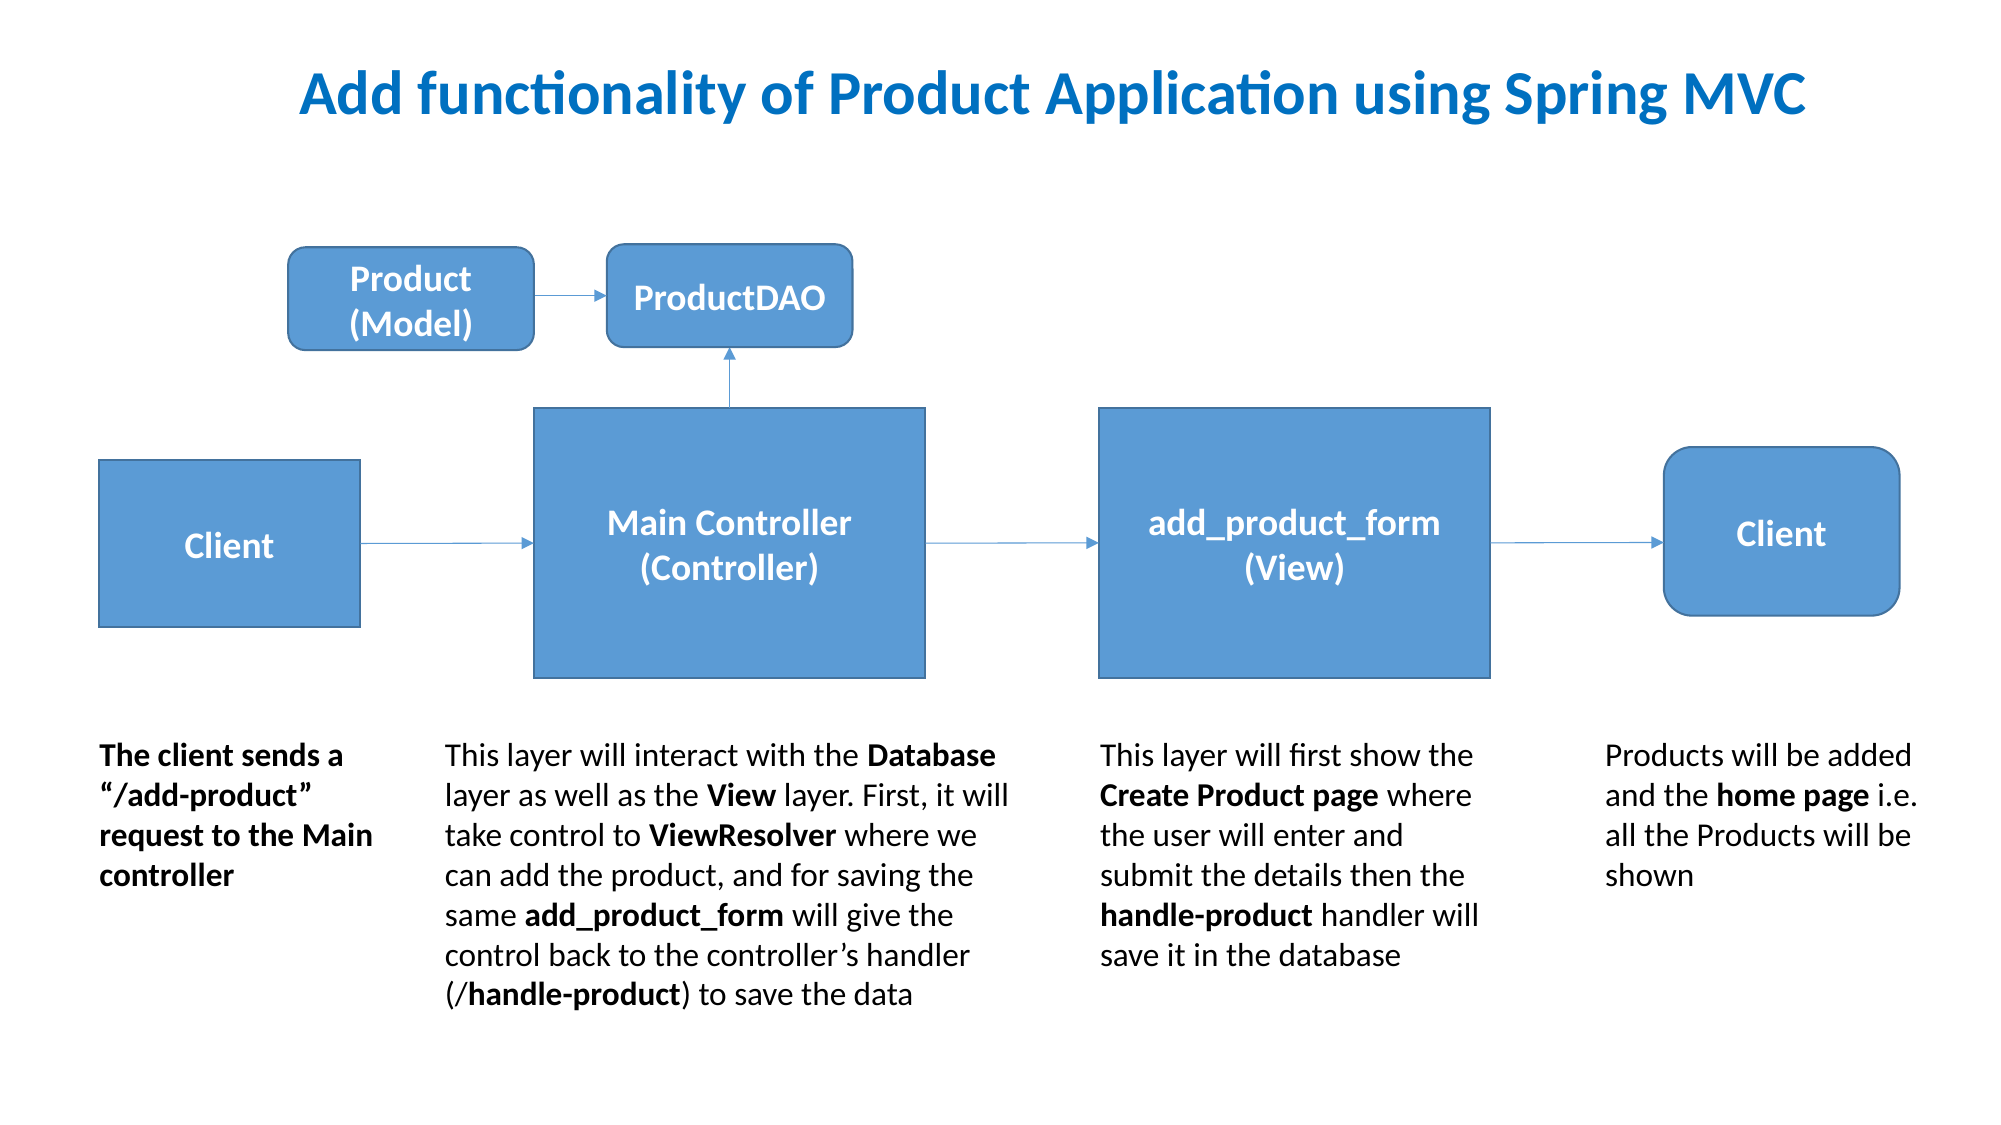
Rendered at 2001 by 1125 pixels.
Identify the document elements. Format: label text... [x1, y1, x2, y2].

text_box This layer will interact with the Database layer as well as the View layer. First, it will take control to ViewResolver where we can add the product, and for saving the same add_product_form will give the control back to the controller’s handler (/handle-product) to save the data [430, 725, 1029, 1020]
text_box Client [98, 459, 361, 628]
text_box add_product_form (View) [1098, 407, 1491, 679]
text_box Products will be added and the home page i.e. all the Products will be shown [1590, 725, 1954, 901]
text_box Add functionality of Product Application using Spring MVC [284, 44, 1824, 134]
text_box The client sends a “/add-product” request to the Main controller [84, 725, 401, 901]
text_box ProductDAO [605, 243, 854, 349]
text_box This layer will first show the Create Product page where the user will enter and submit the details then the handle-product handler will save it in the database [1085, 725, 1504, 980]
text_box Client [1662, 446, 1901, 617]
text_box Main Controller (Controller) [533, 407, 926, 679]
text_box Product (Model) [287, 246, 535, 352]
